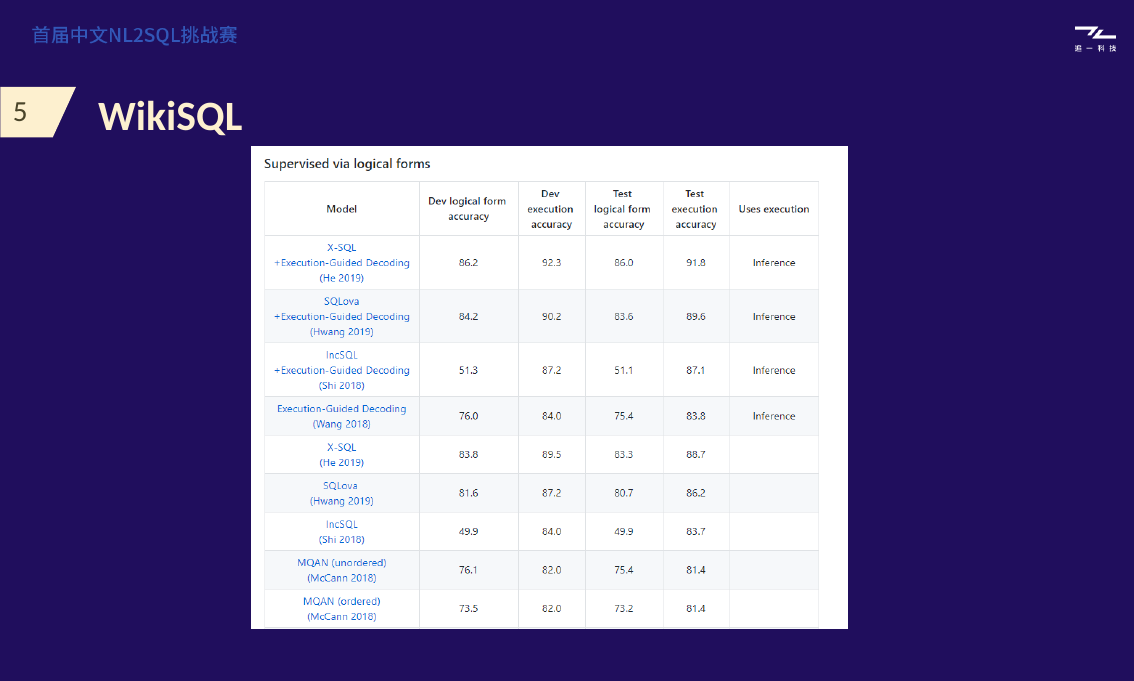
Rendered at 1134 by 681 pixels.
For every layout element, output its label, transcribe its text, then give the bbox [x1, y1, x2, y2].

text_box WikiSQL [83, 81, 630, 146]
picture [0, 0, 1134, 681]
